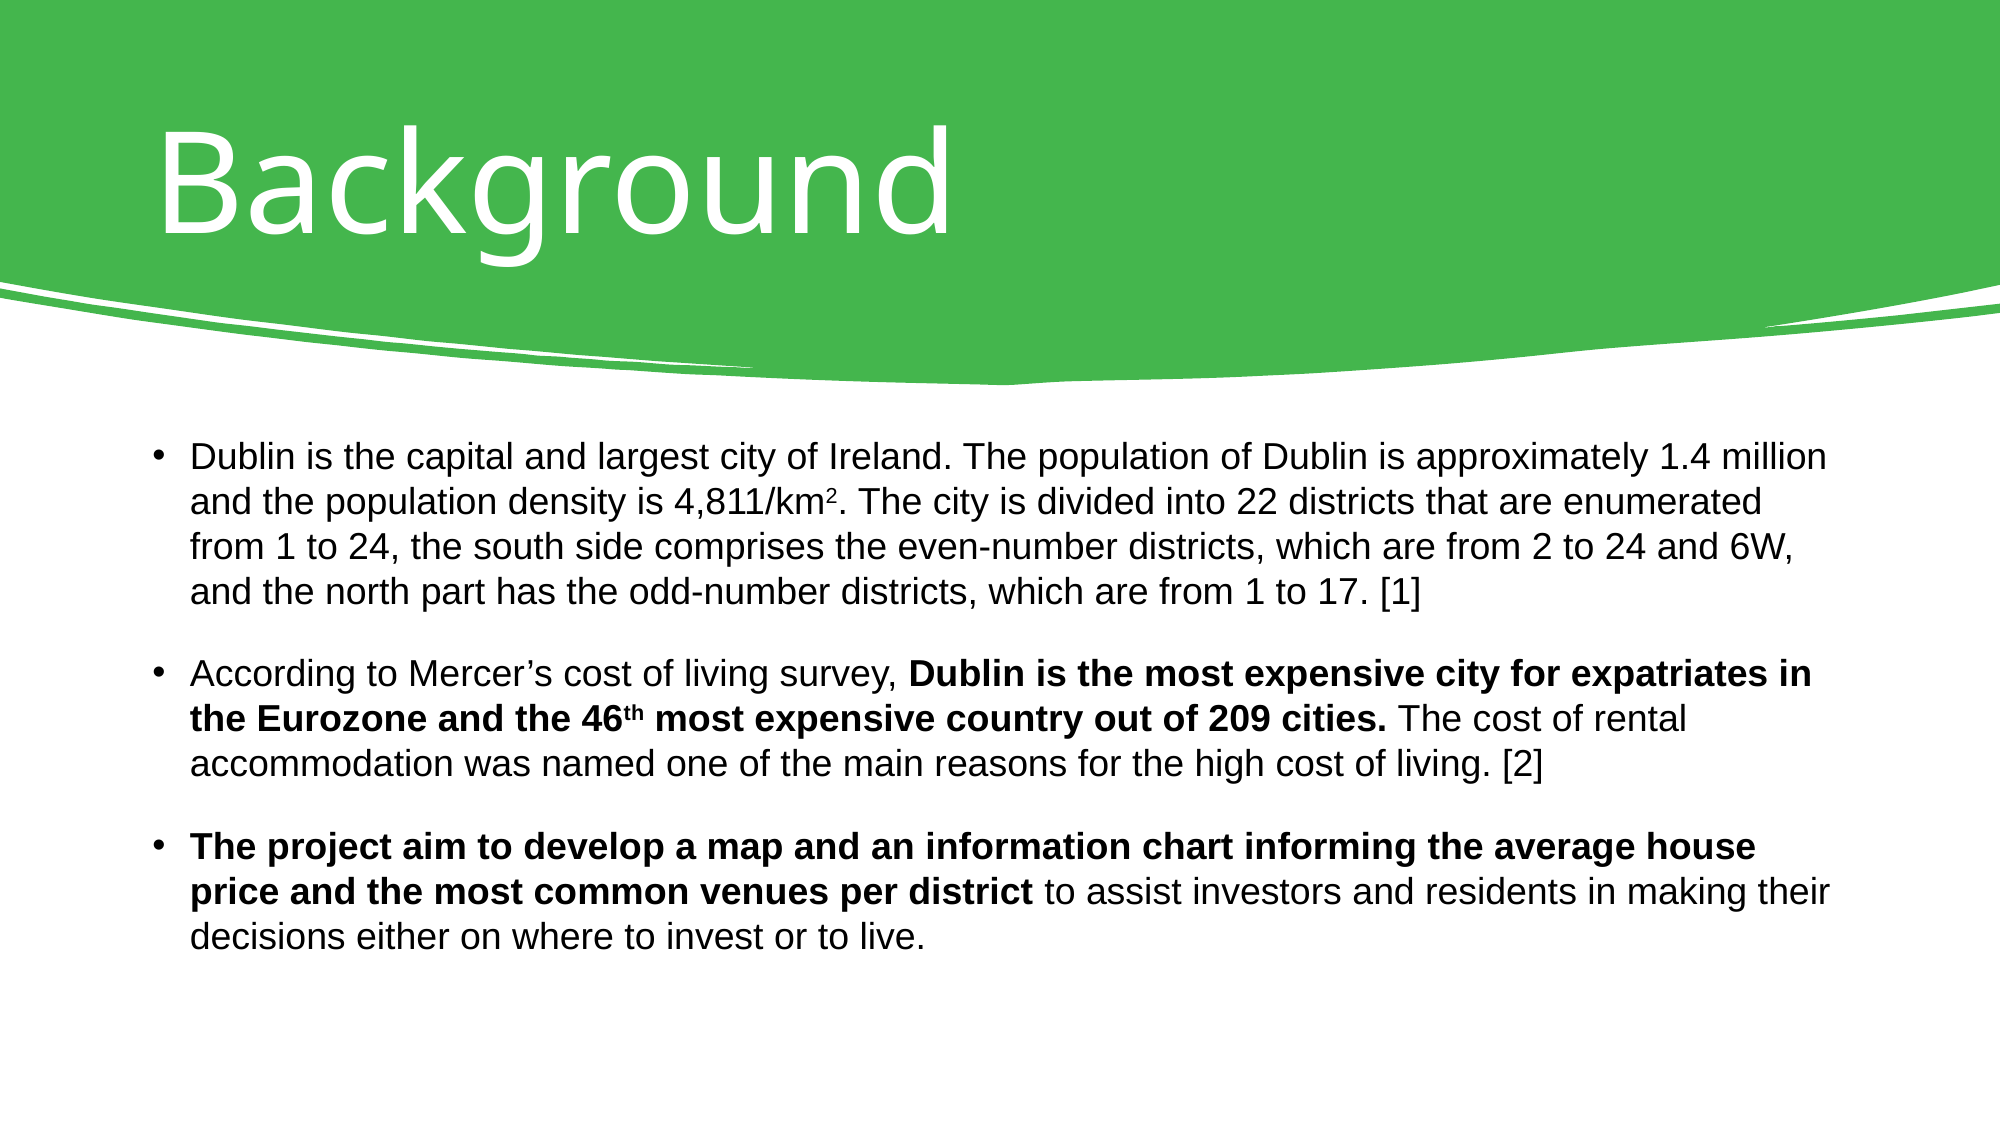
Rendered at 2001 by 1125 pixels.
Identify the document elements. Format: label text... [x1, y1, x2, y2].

text_box [0, 0, 2000, 386]
text_box [0, 283, 699, 365]
title Background [137, 65, 1863, 287]
list Dublin is the capital and largest city of Ireland. The population of Dublin is approximately 1.4 million and the population density is 4,811/km2. The city is divided into 22 districts that are enumerated from 1 to 24, the south side comprises the even-number districts, which are from 2 to 24 and 6W, and the north part has the odd-number districts, which are from 1 to 17. [1] According to Mercer’s cost of living survey, Dublin is the most expensive city for expatriates in the Eurozone and the 46th most expensive country out of 209 cities. The cost of rental accommodation was named one of the main reasons for the high cost of living. [2] The project aim to develop a map and an information chart informing the average house price and the most common venues per district to assist investors and residents in making their decisions either on where to invest or to live. [137, 424, 1863, 1014]
text_box [1785, 286, 2000, 325]
text_box [0, 298, 2000, 1125]
